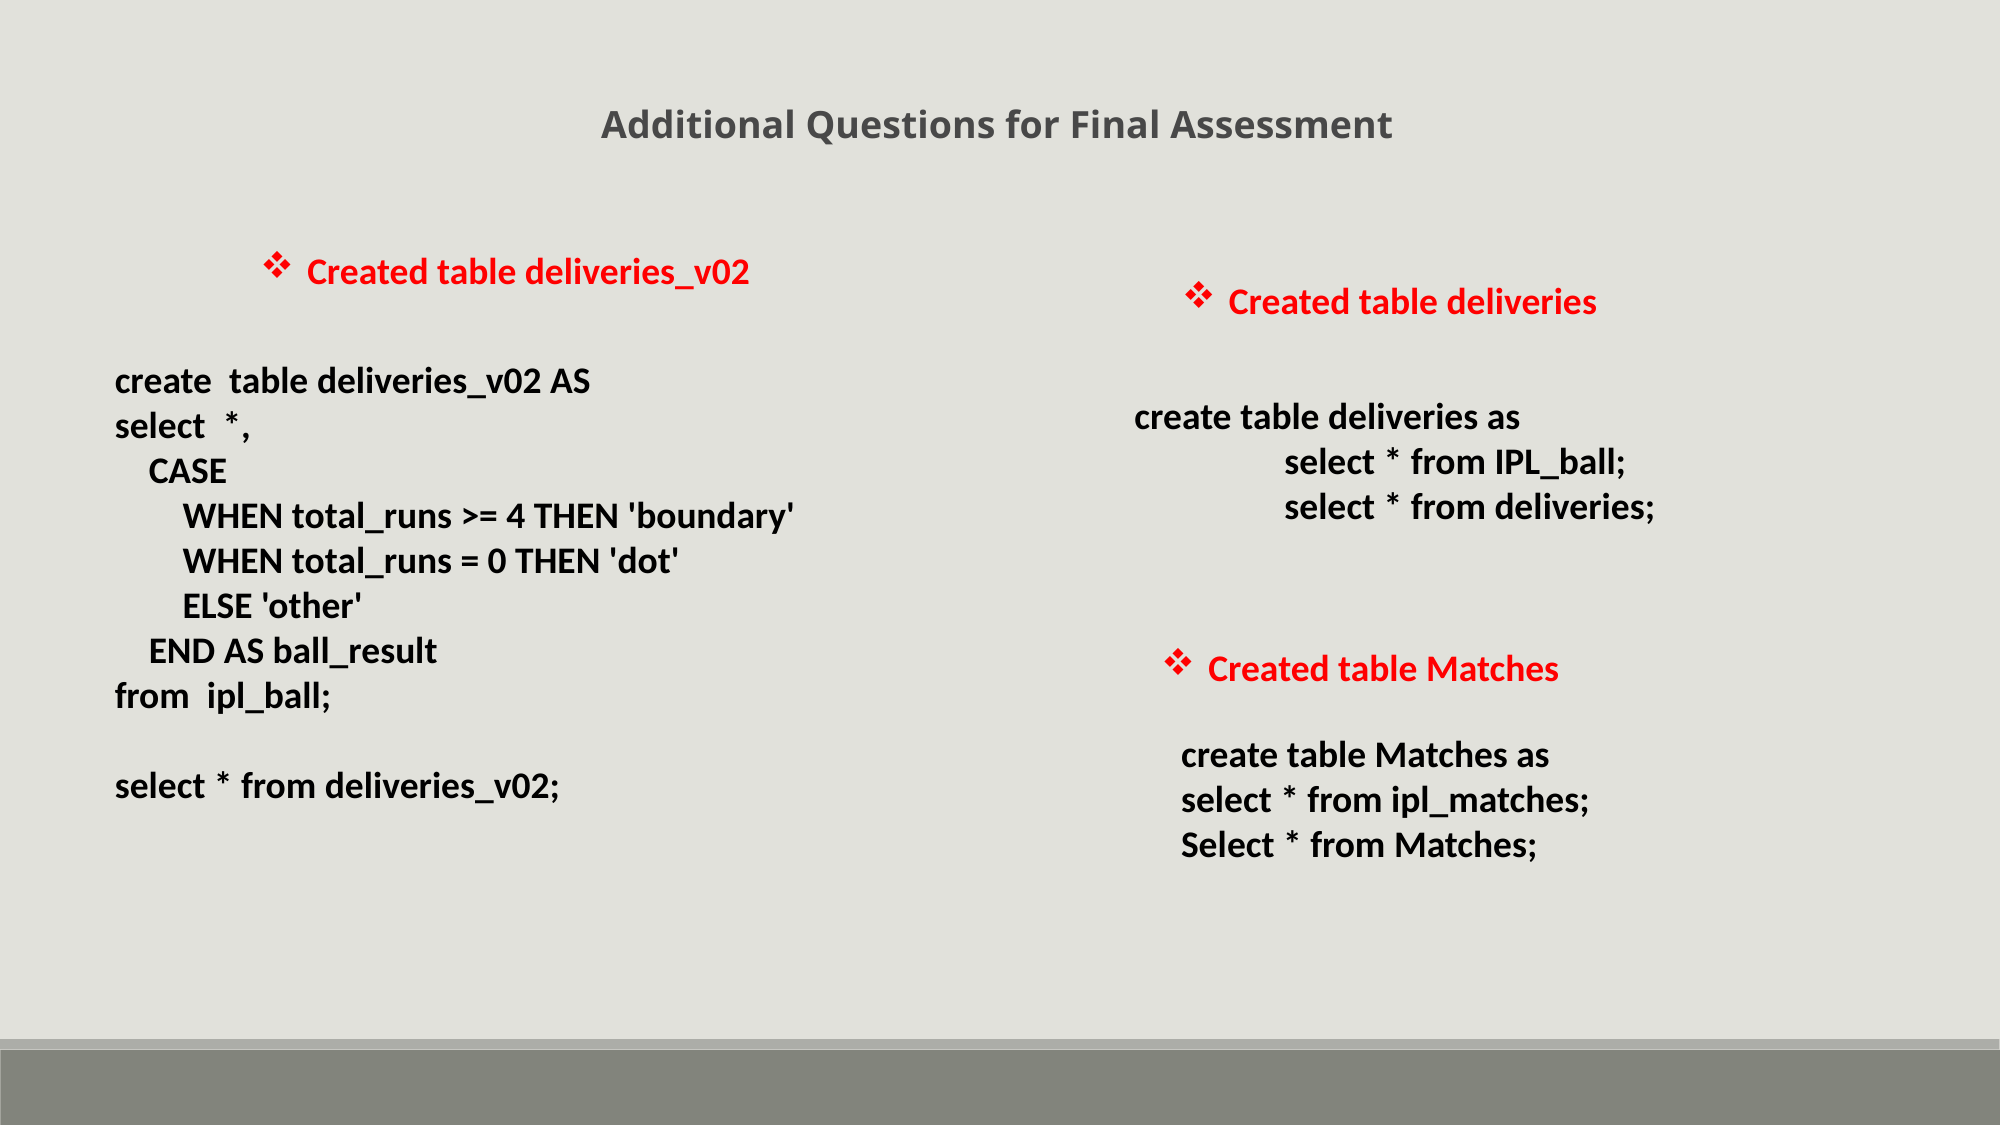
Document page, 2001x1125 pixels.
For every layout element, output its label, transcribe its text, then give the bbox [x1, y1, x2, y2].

text_box create table deliveries_v02 AS select *, CASE WHEN total_runs >= 4 THEN 'boundary' WHEN total_runs = 0 THEN 'dot' ELSE 'other' END AS ball_result from ipl_ball; select * from deliveries_v02; [99, 348, 1100, 814]
text_box Created table deliveries [1167, 270, 1613, 330]
text_box Additional Questions for Final Assessment [586, 93, 1409, 154]
text_box create table Matches as select * from ipl_matches; Select * from Matches; [1166, 722, 1821, 872]
text_box create table deliveries as select * from IPL_ball; select * from deliveries; [1119, 384, 1742, 535]
text_box Created table Matches [1146, 636, 1575, 697]
text_box Created table deliveries_v02 [245, 239, 868, 300]
